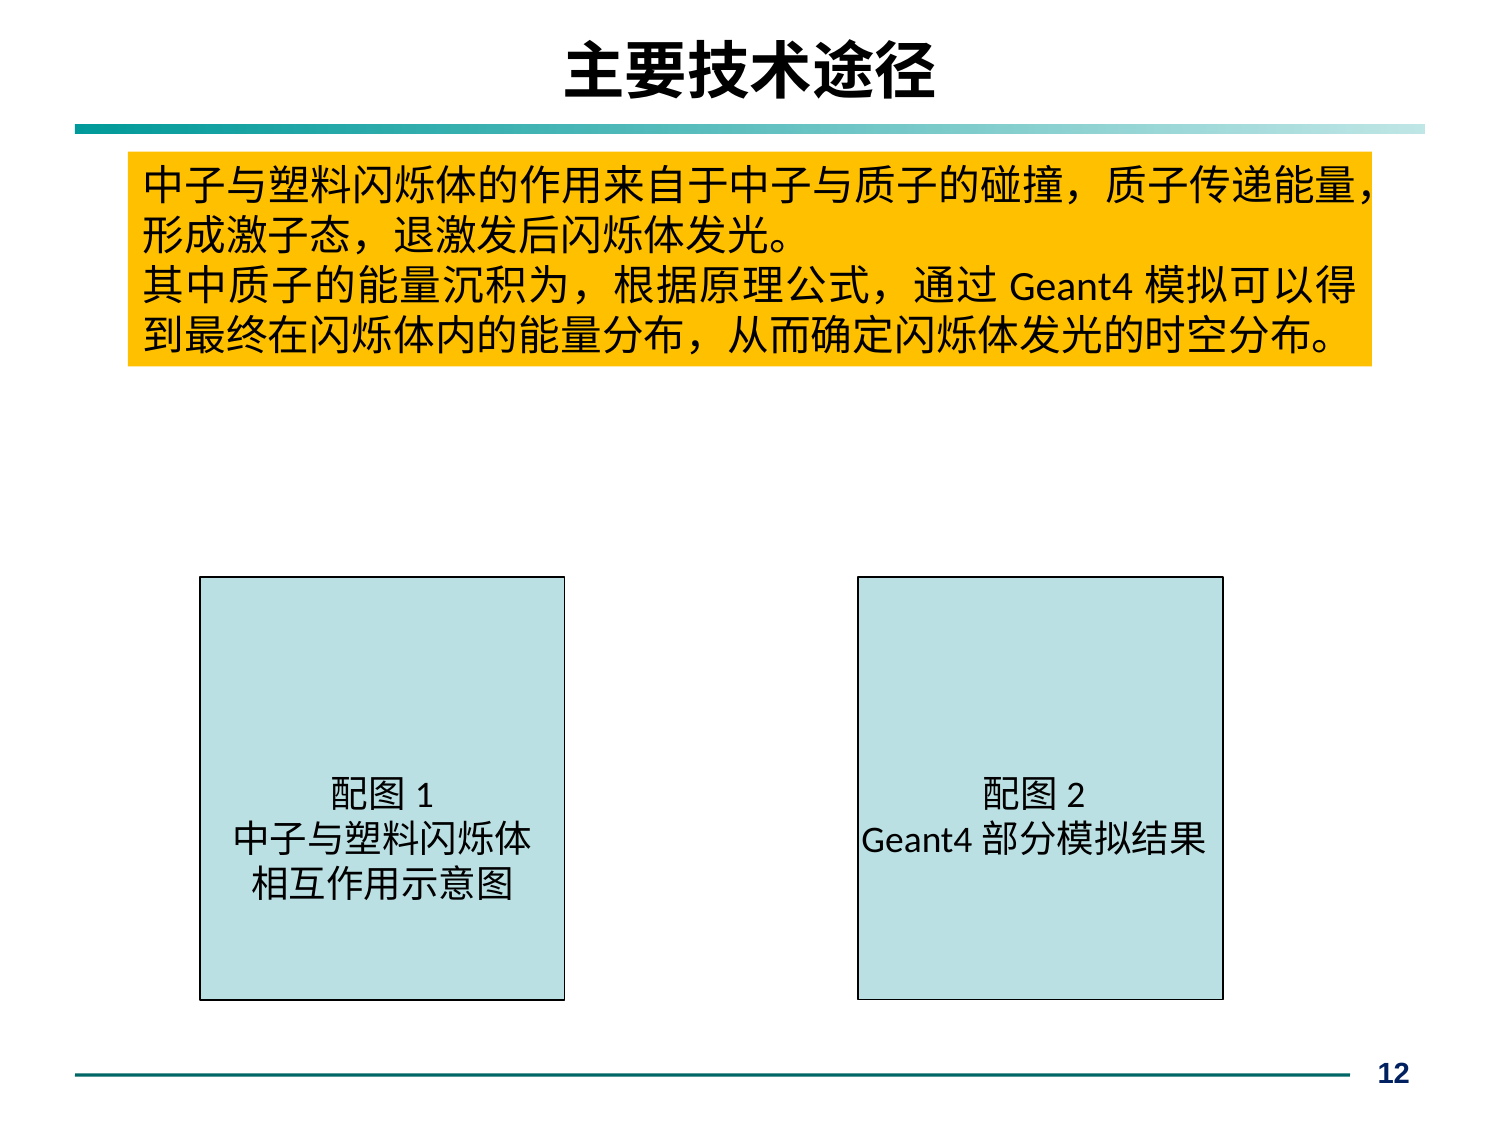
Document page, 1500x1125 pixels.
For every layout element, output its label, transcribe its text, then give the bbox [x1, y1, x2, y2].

slide_number 12 [1074, 1046, 1425, 1125]
text_box 配图1 中子与塑料闪烁体相互作用示意图 [199, 762, 565, 913]
text_box [858, 576, 1223, 762]
text_box 配图2 Geant4部分模拟结果 [845, 762, 1223, 912]
text_box [858, 912, 1223, 1000]
text_box [199, 913, 565, 1000]
text_box [199, 577, 565, 762]
title 主要技术途径 [75, 0, 1425, 163]
